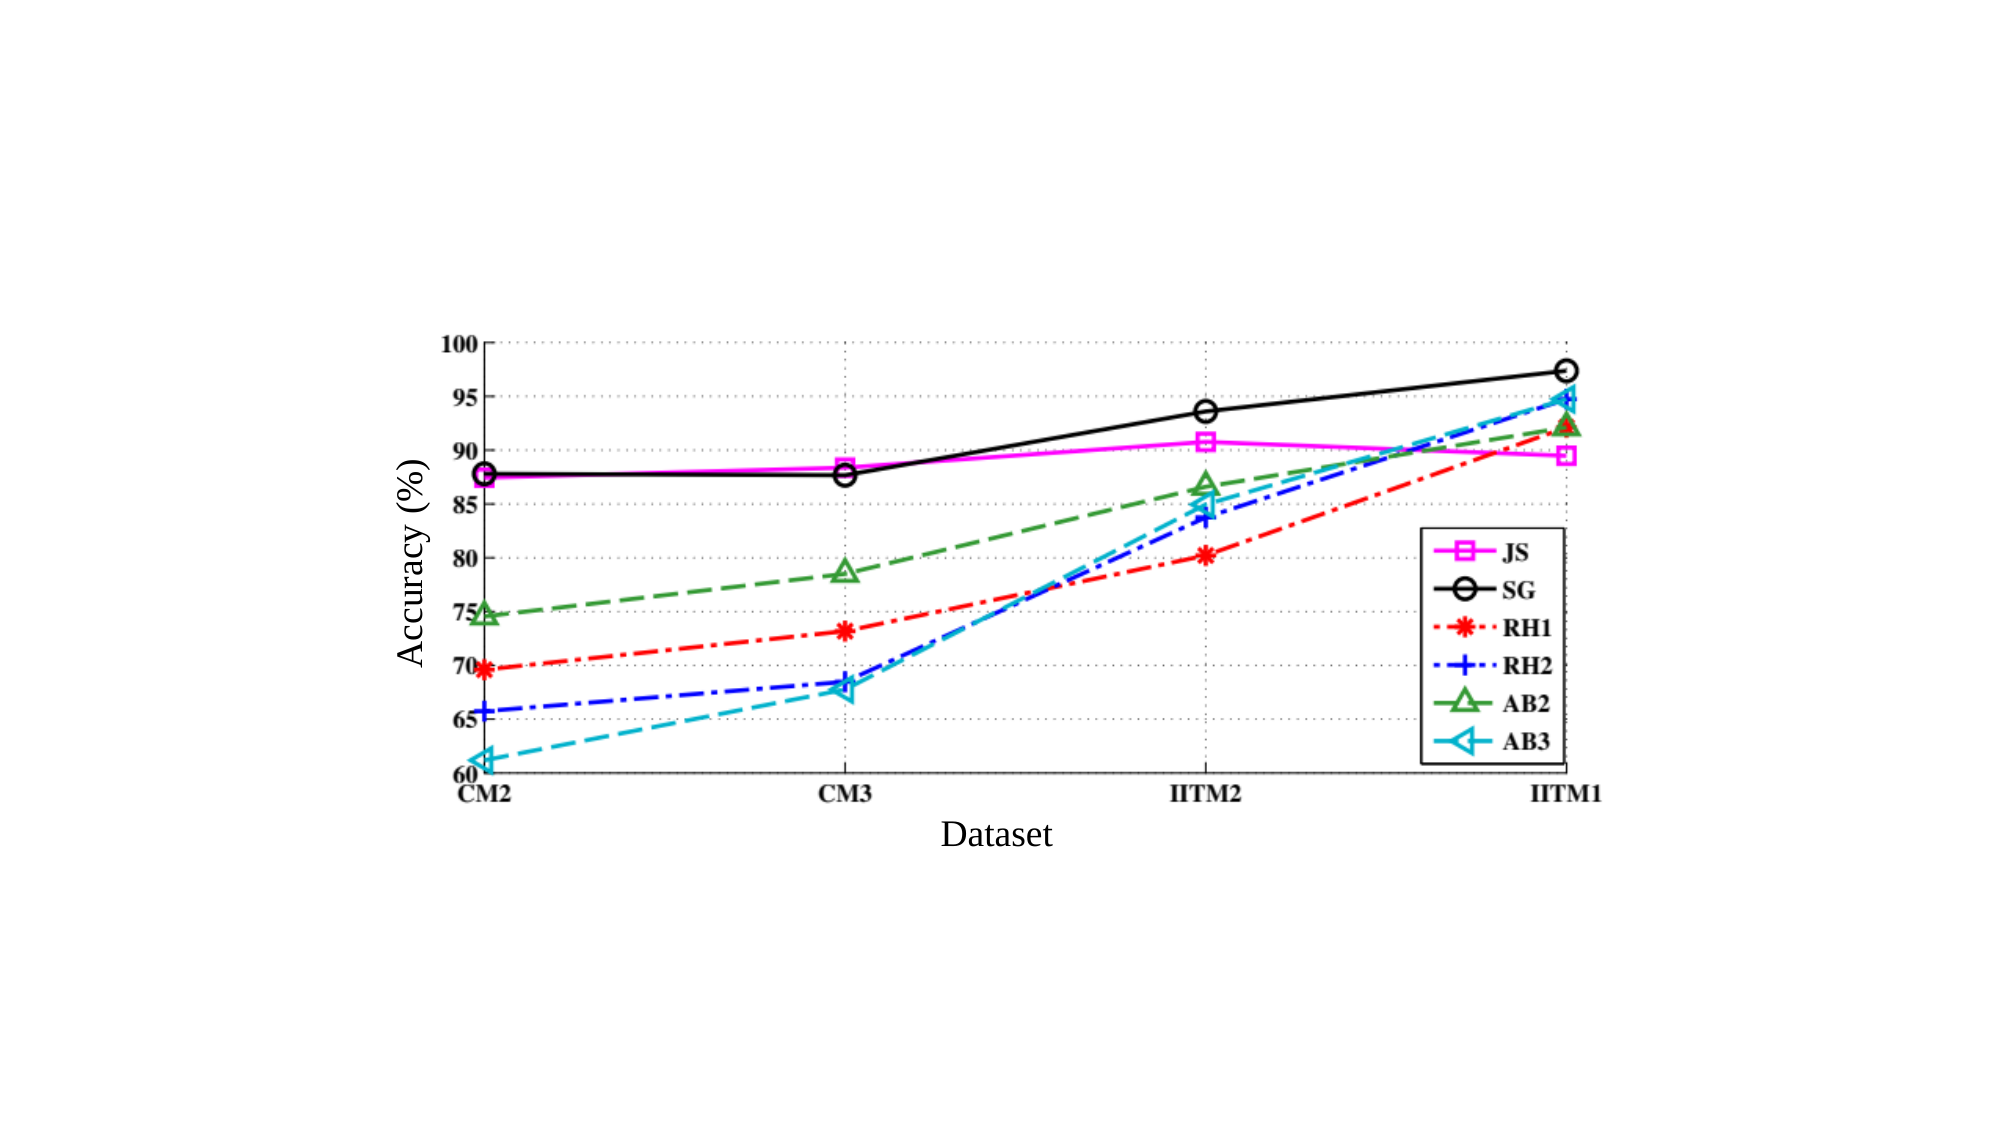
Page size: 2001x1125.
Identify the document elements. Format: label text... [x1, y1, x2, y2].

picture [437, 318, 1607, 807]
text_box Accuracy (%) [377, 427, 437, 699]
text_box Dataset [925, 807, 1075, 862]
